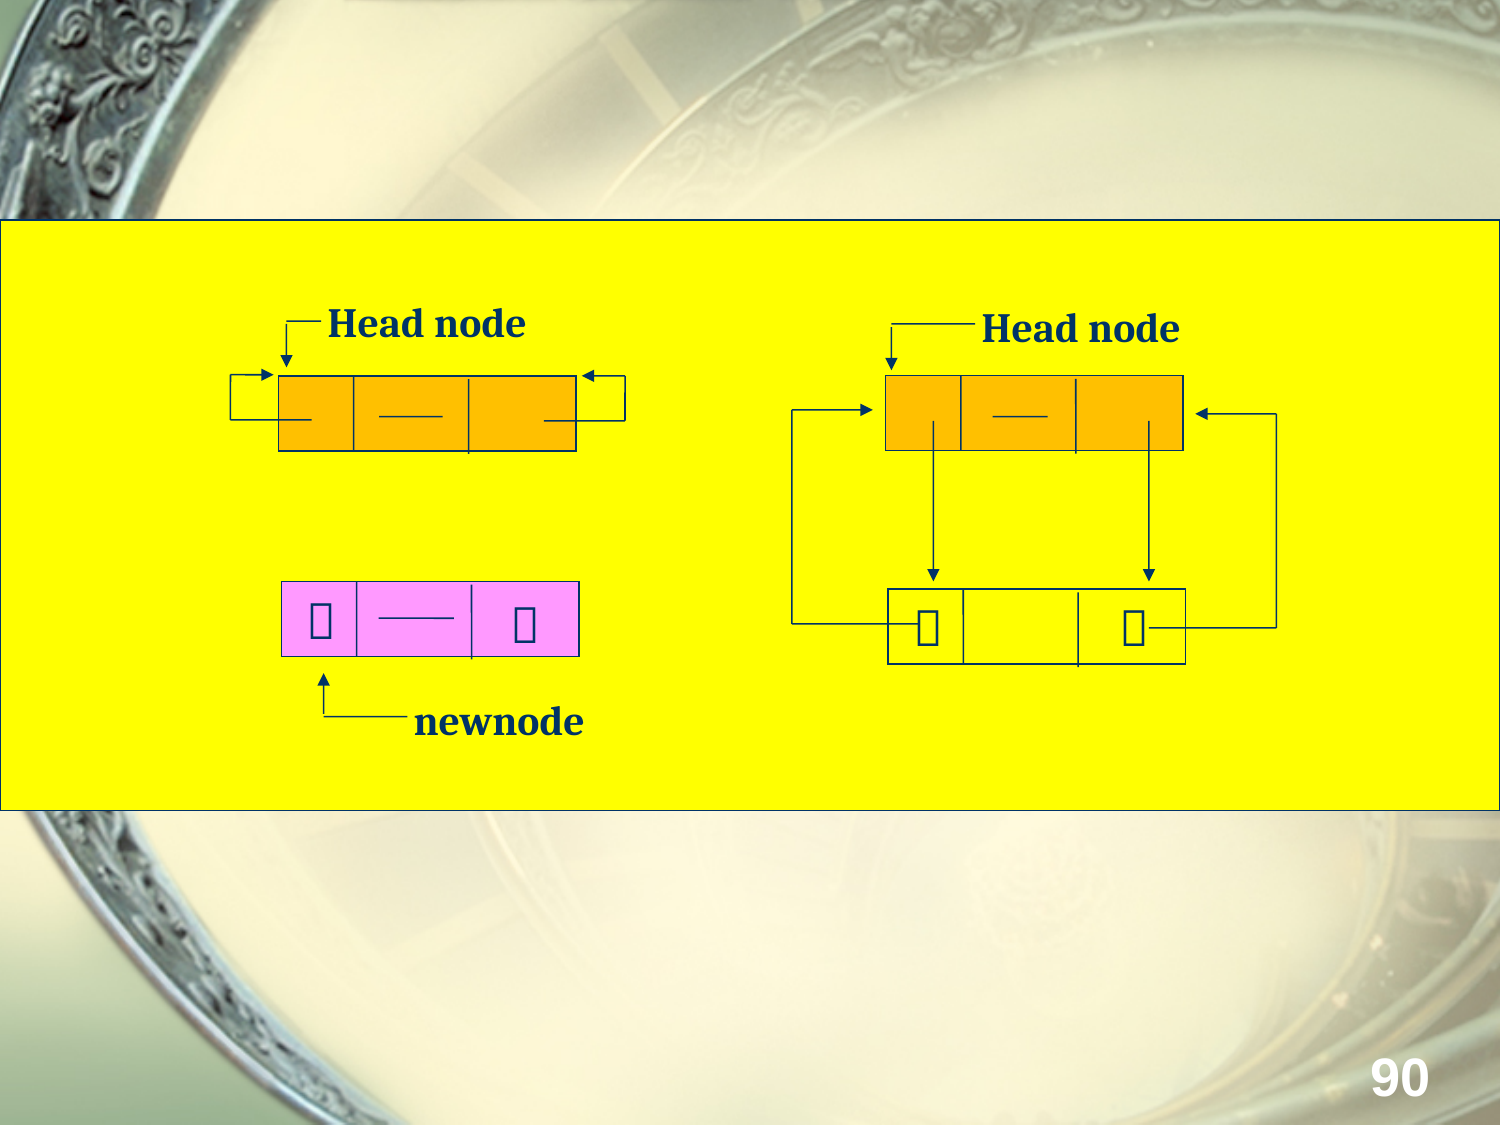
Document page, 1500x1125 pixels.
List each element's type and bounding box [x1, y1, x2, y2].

picture [0, 811, 1500, 1125]
slide_number [1328, 1035, 1473, 1116]
text_box [0, 219, 1500, 811]
picture [0, 0, 1500, 219]
